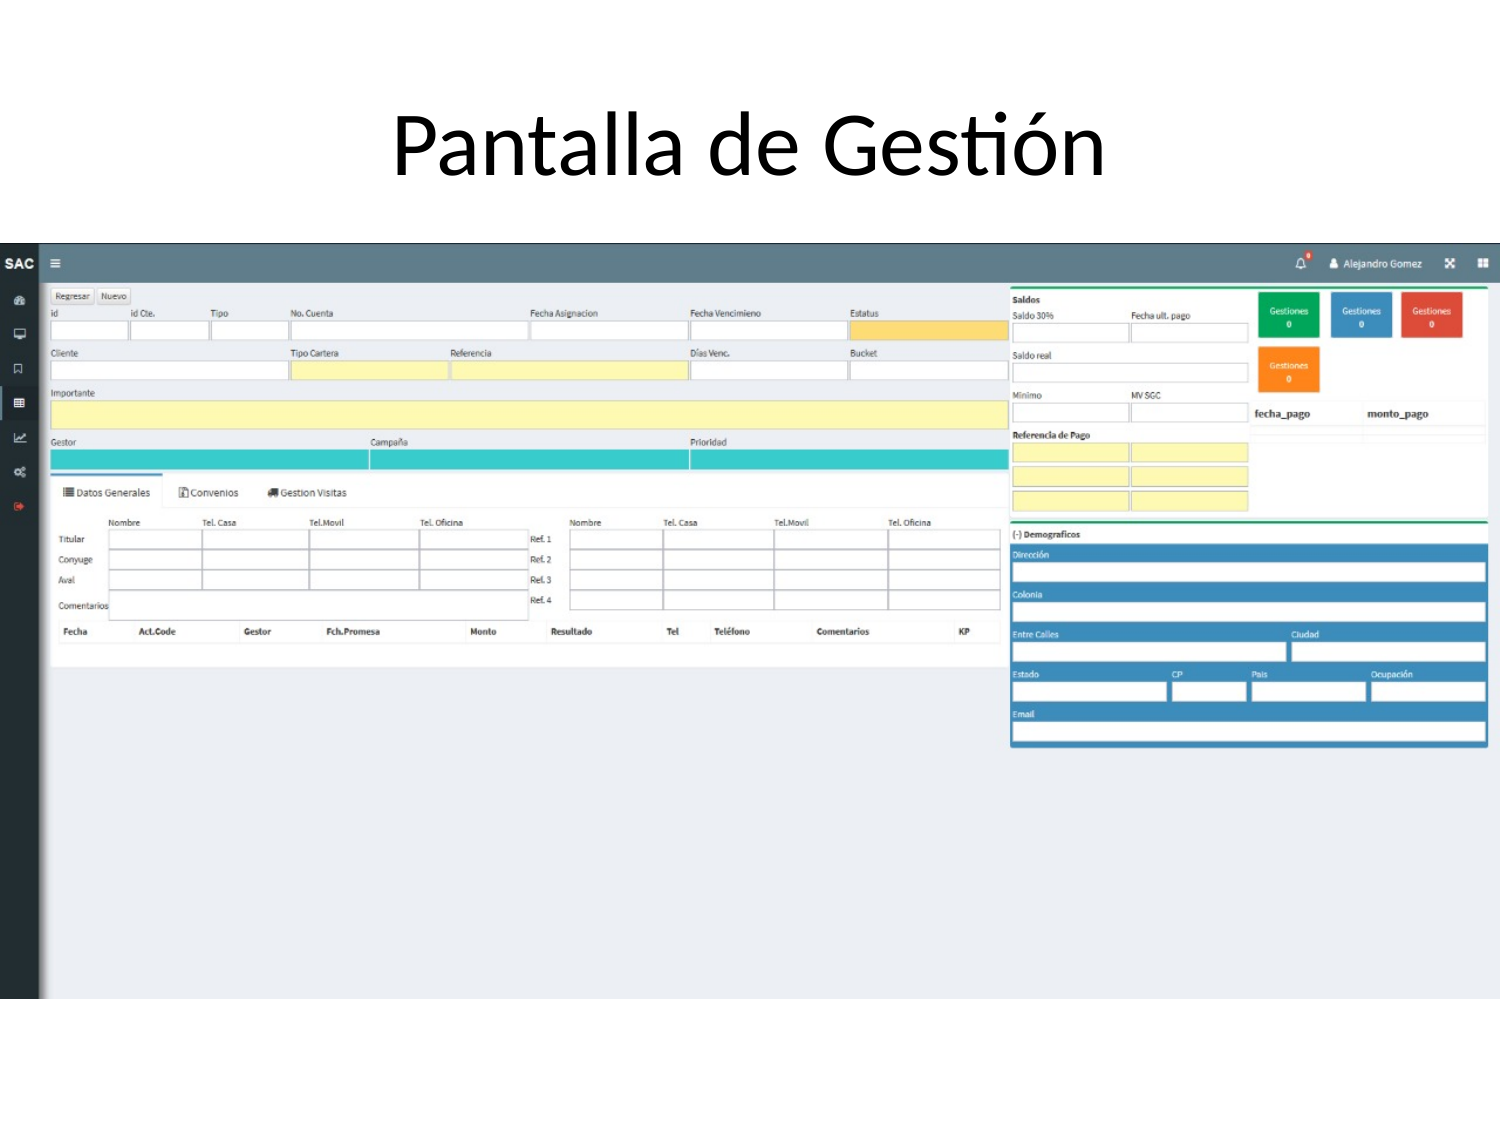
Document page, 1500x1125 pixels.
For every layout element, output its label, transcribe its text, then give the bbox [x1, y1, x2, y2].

title Pantalla de Gestión [75, 45, 1425, 233]
picture [0, 243, 1500, 999]
